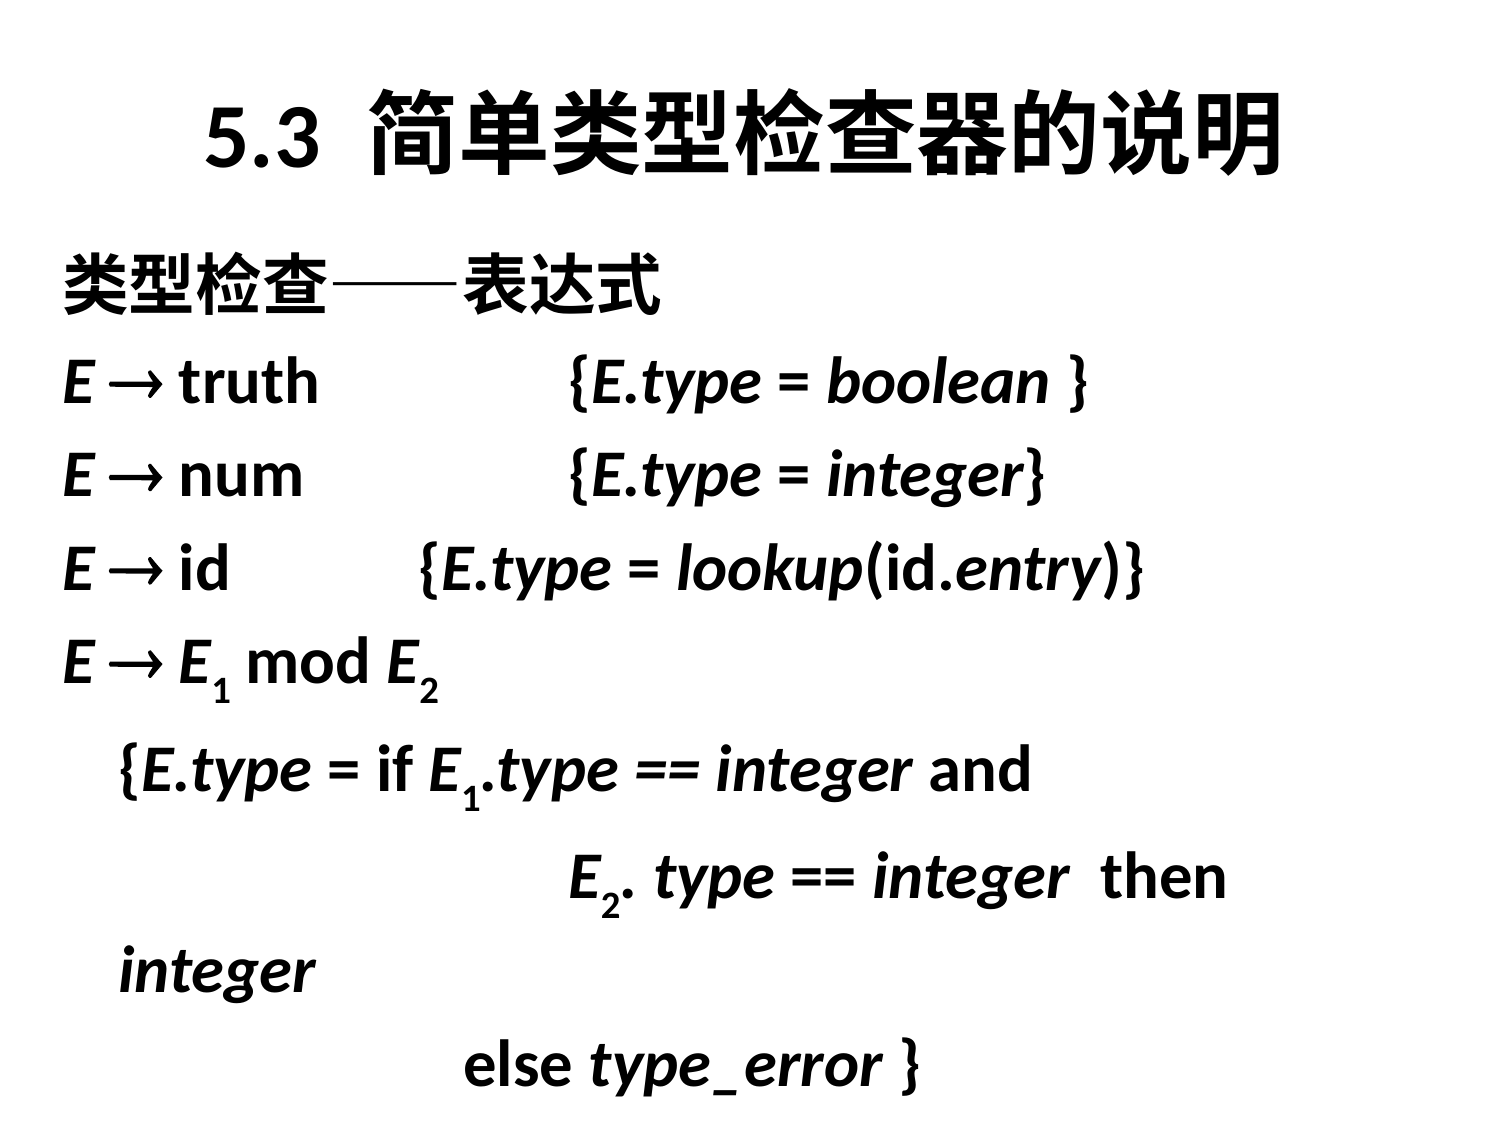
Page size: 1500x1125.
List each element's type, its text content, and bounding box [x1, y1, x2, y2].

title 5.3 简单类型检查器的说明 [37, 37, 1450, 225]
list 类型检查——表达式 E  truth {E.type = boolean } E  num {E.type = integer} E  id {E.type = lookup(id.entry)} E  E1 mod E2 {E.type = if E1.type == integer and E2. type == integer then integer else type_error } [47, 235, 1452, 1063]
